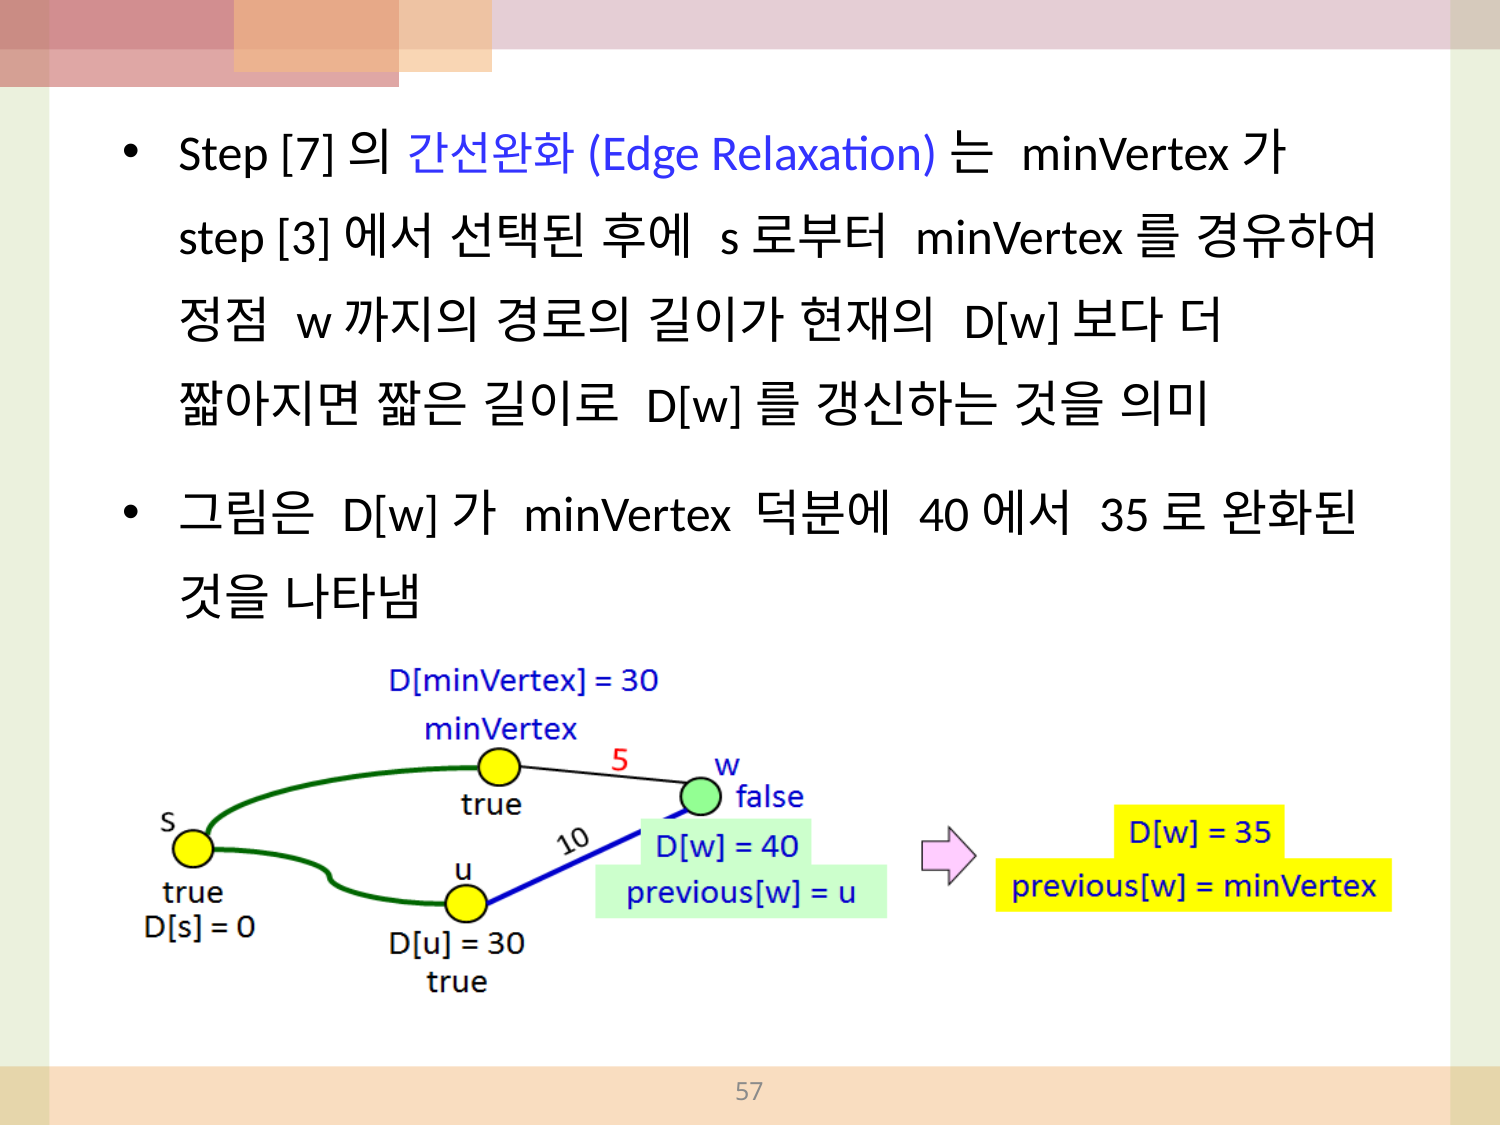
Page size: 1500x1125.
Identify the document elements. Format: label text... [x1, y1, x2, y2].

slide_number 57 [574, 1072, 925, 1113]
text_box Step [7]의 간선완화(Edge Relaxation)는 minVertex가 step [3]에서 선택된 후에 s로부터 minVertex를 경유하여 정점 w까지의 경로의 길이가 현재의 D[w]보다 더 짧아지면 짧은 길이로 D[w]를 갱신하는 것을 의미 그림은 D[w]가 minVertex 덕분에 40에서 35로 완화된 것을 나타냄 [107, 89, 1399, 633]
picture [120, 649, 1399, 1023]
